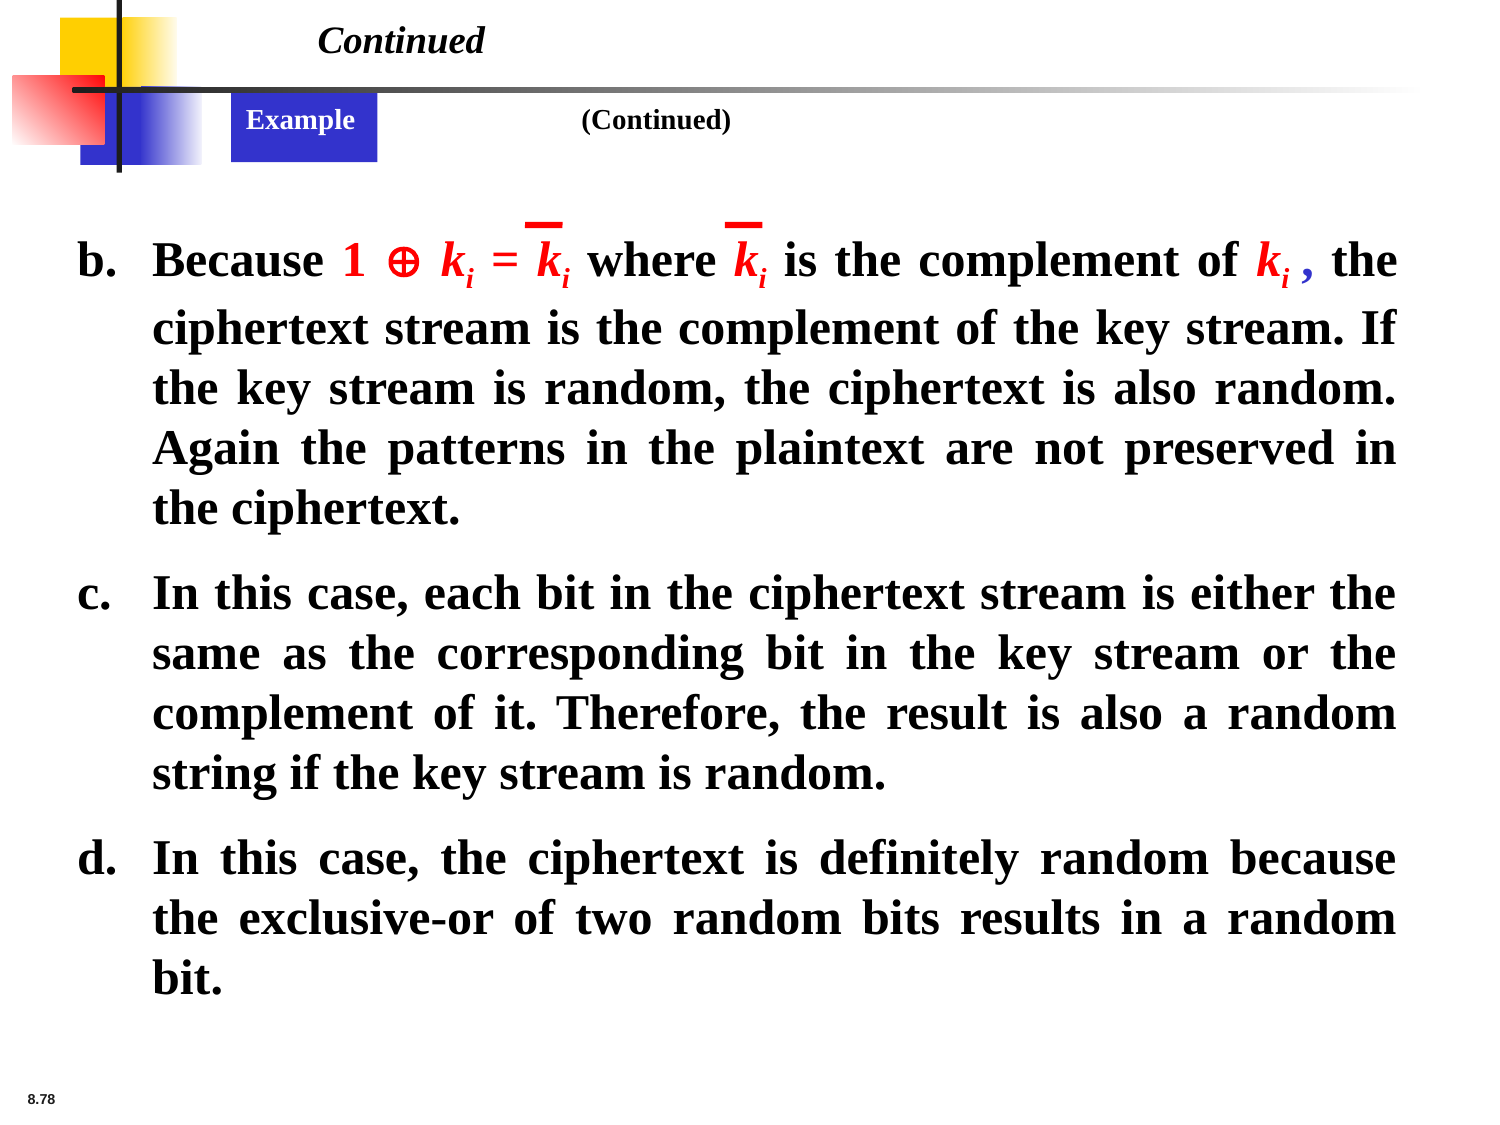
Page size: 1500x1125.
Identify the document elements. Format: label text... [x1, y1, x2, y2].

text_box [80, 93, 116, 165]
text_box [141, 93, 202, 165]
text_box [122, 93, 141, 165]
text_box [116, 0, 122, 87]
text_box [72, 87, 264, 93]
text_box [116, 93, 122, 173]
text_box [747, 87, 1423, 93]
text_box Example [231, 93, 378, 163]
text_box [60, 17, 116, 86]
text_box [500, 87, 566, 93]
text_box Continued [264, 0, 500, 95]
slide_number 8.78 [12, 1049, 326, 1125]
text_box [122, 17, 177, 86]
text_box [12, 75, 105, 145]
text_box Because 1 Å ki = ki where ki is the complement of ki , the ciphertext stream is the complement of the key stream. If the key stream is random, the ciphertext is also random. Again the patterns in the plaintext are not preserved in the ciphertext. In this case, each bit in the ciphertext stream is either the same as the corresponding bit in the key stream or the complement of it. Therefore, the result is also a random string if the key stream is random. In this case, the ciphertext is definitely random because the exclusive-or of two random bits results in a random bit. [62, 219, 1413, 1013]
text_box (Continued) [566, 87, 747, 163]
